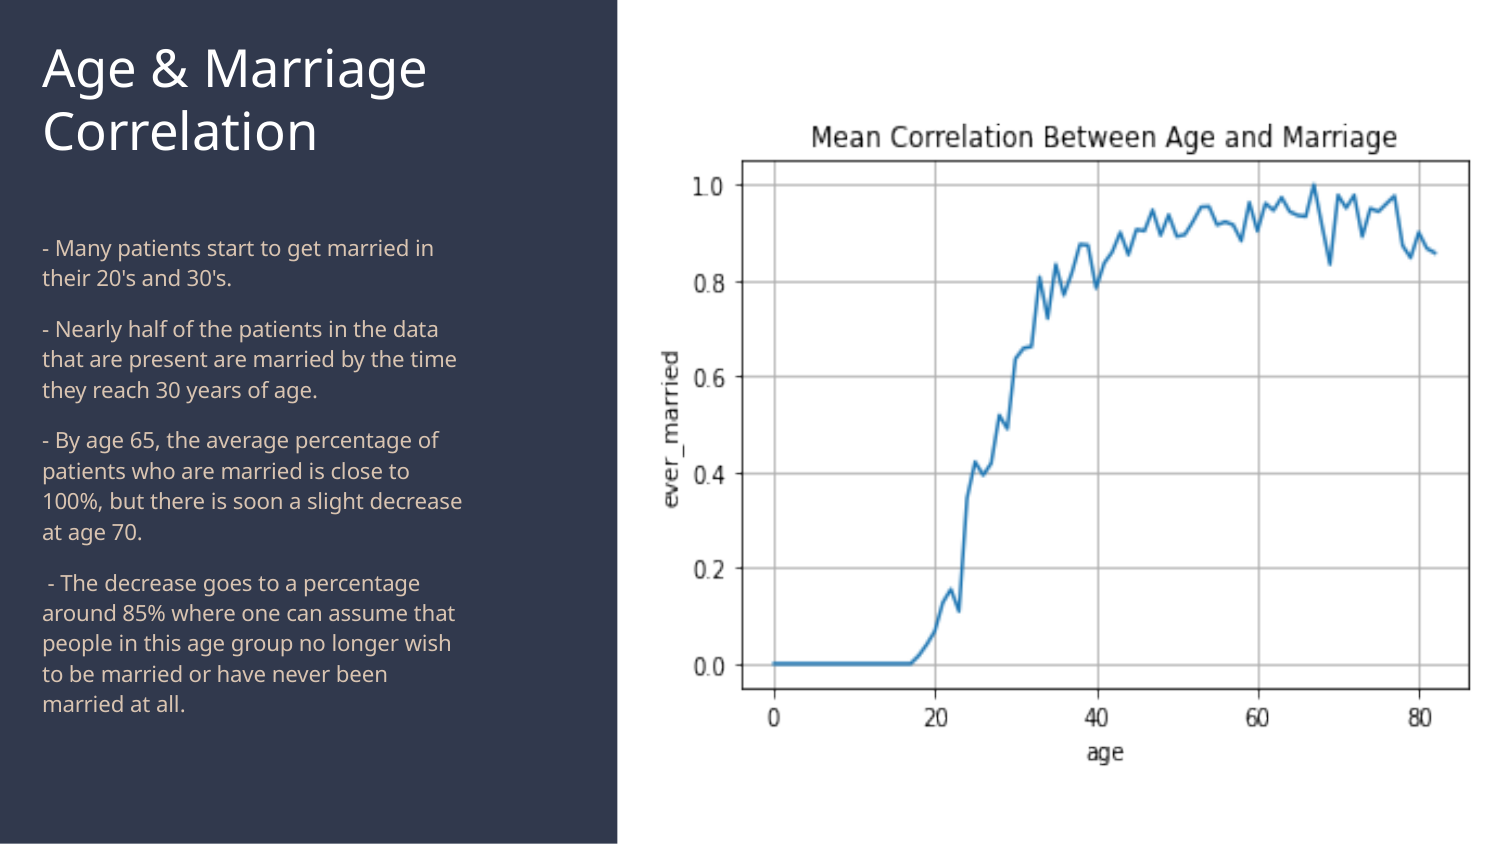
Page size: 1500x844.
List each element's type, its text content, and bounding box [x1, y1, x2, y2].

list - Many patients start to get married in their 20's and 30's. - Nearly half of the patients in the data that are present are married by the time they reach 30 years of age. - By age 65, the average percentage of patients who are married is close to 100%, but there is soon a slight decrease at age 70. - The decrease goes to a percentage around 85% where one can assume that people in this age group no longer wish to be married or have never been married at all. [27, 215, 488, 734]
picture [644, 107, 1482, 781]
title Age & Marriage Correlation [27, 20, 488, 177]
